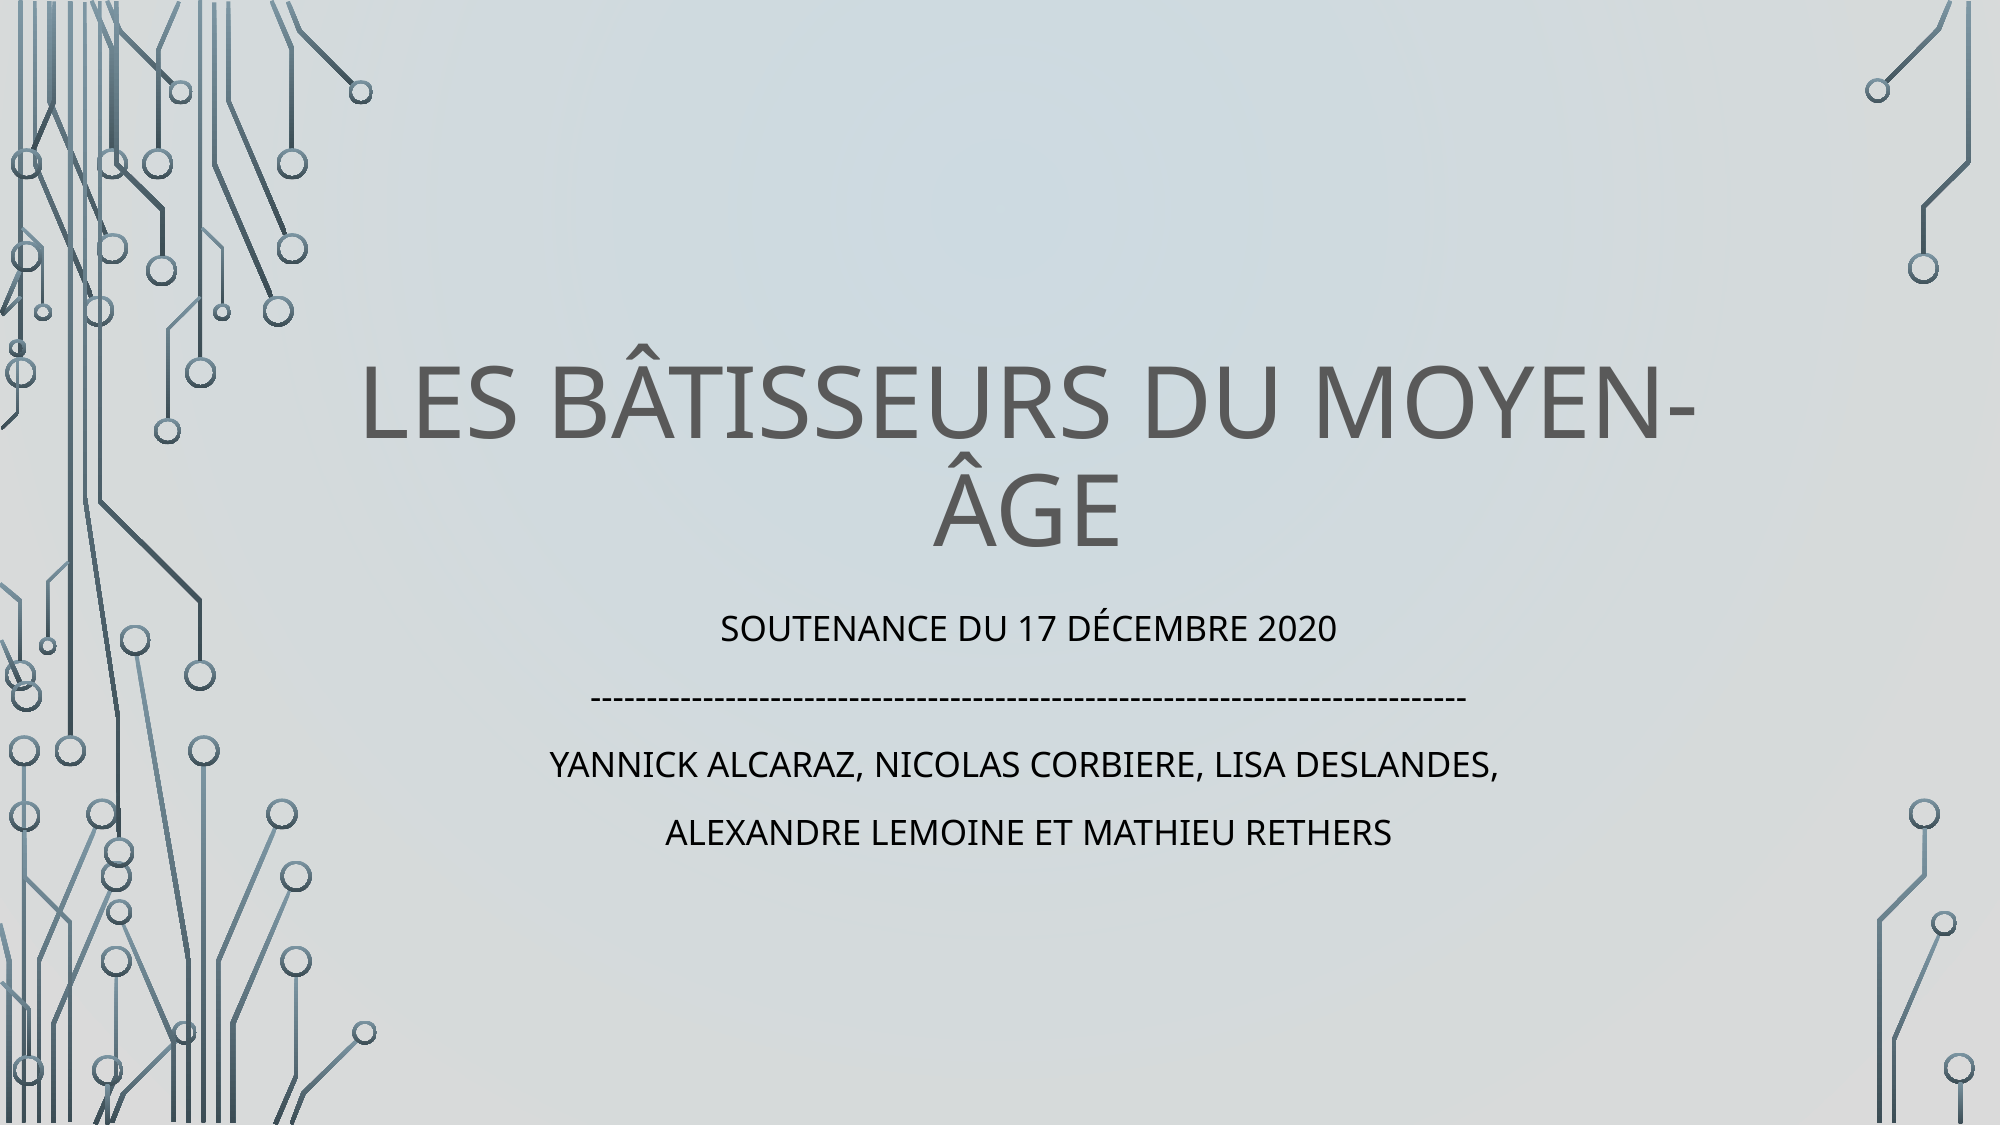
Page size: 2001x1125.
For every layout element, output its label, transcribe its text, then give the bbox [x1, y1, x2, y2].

title Les bâtisseurs du moyen-âge [307, 184, 1750, 576]
subtitle Soutenance du 17 décembre 2020 ------------------------------------------------------------------------------ Yannick alcaraz, nicolas corbiere, lisa deslandes, alexandre lemoine et mathieu rethers [307, 590, 1750, 863]
